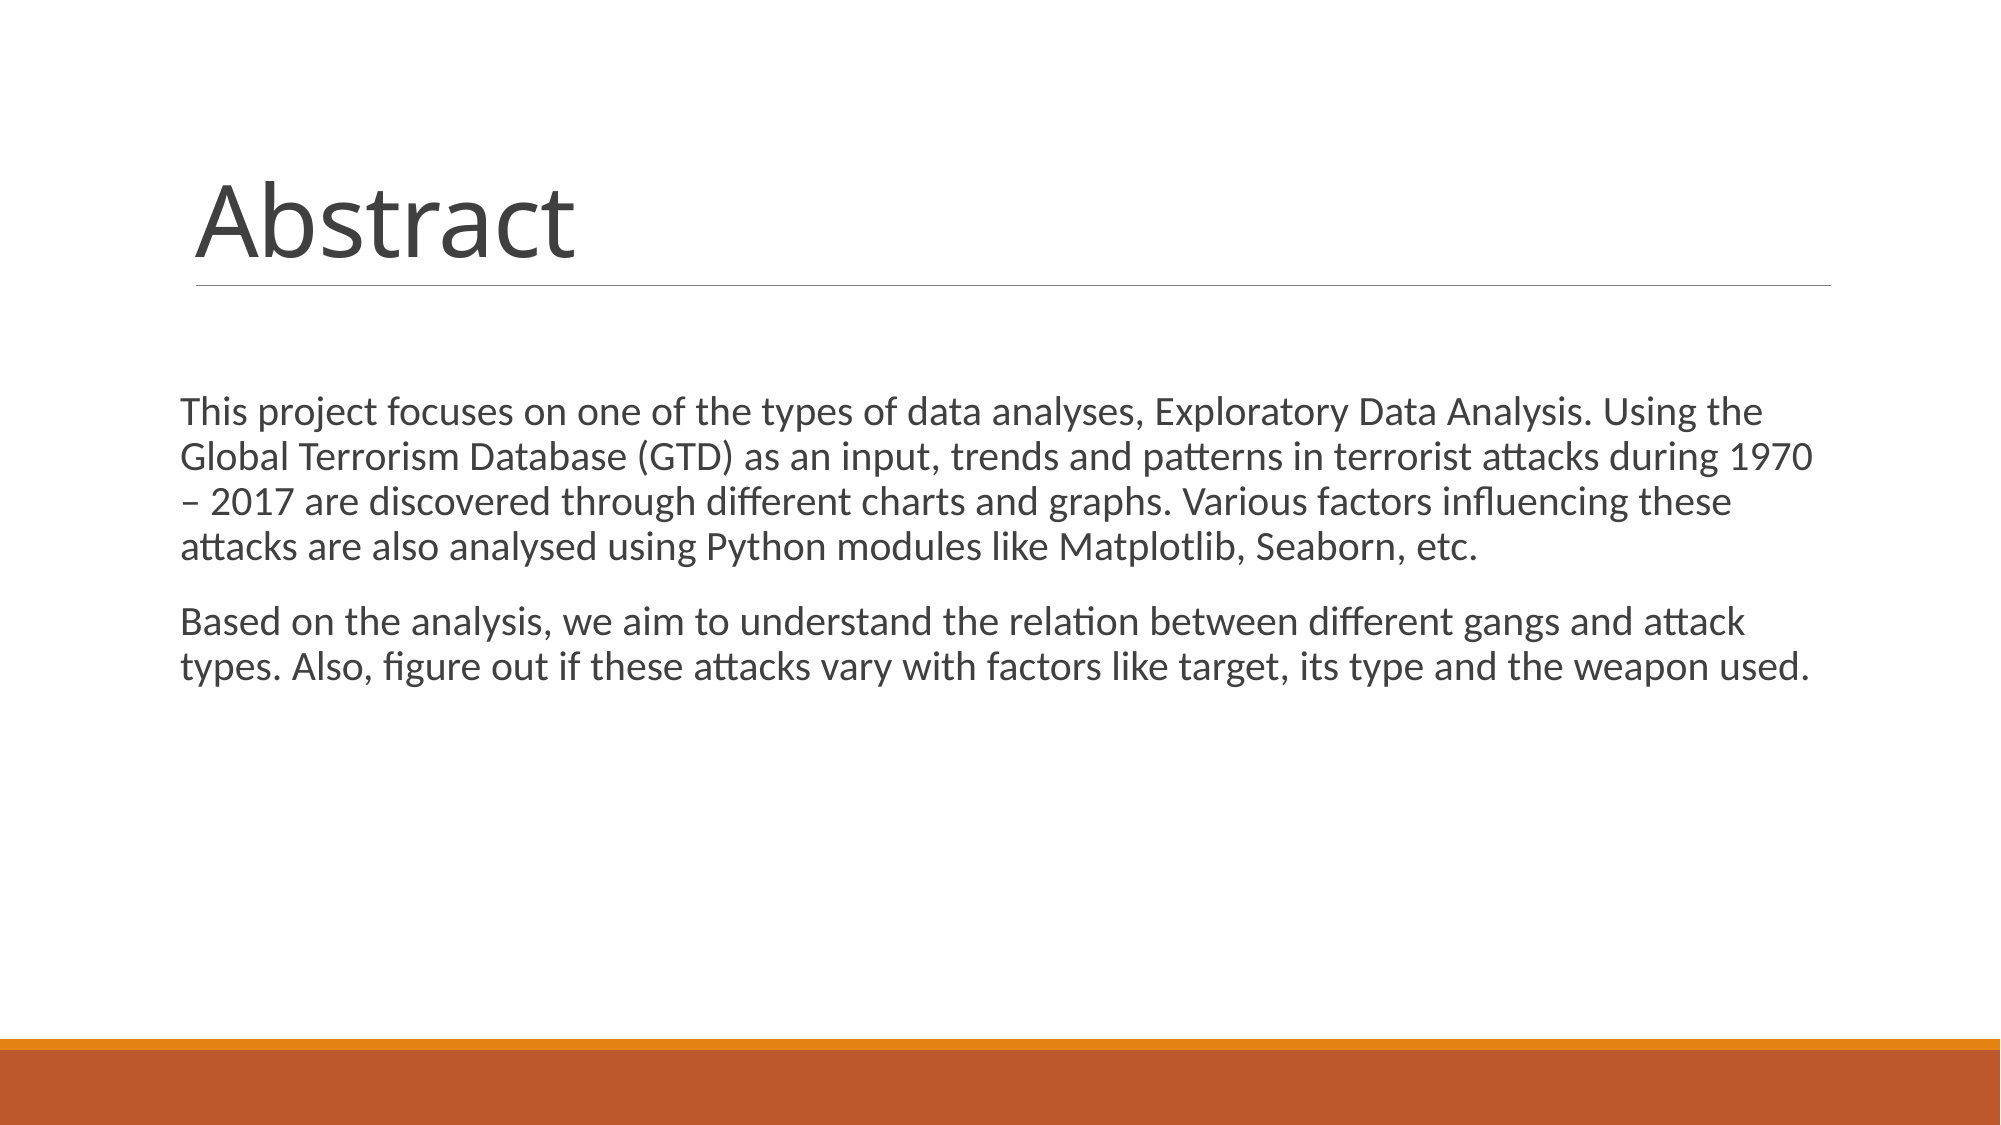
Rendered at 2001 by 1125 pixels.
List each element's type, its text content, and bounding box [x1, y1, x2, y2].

list This project focuses on one of the types of data analyses, Exploratory Data Analysis. Using the Global Terrorism Database (GTD) as an input, trends and patterns in terrorist attacks during 1970 – 2017 are discovered through different charts and graphs. Various factors influencing these attacks are also analysed using Python modules like Matplotlib, Seaborn, etc. Based on the analysis, we aim to understand the relation between different gangs and attack types. Also, figure out if these attacks vary with factors like target, its type and the weapon used. [180, 302, 1830, 963]
title Abstract [180, 47, 1830, 285]
